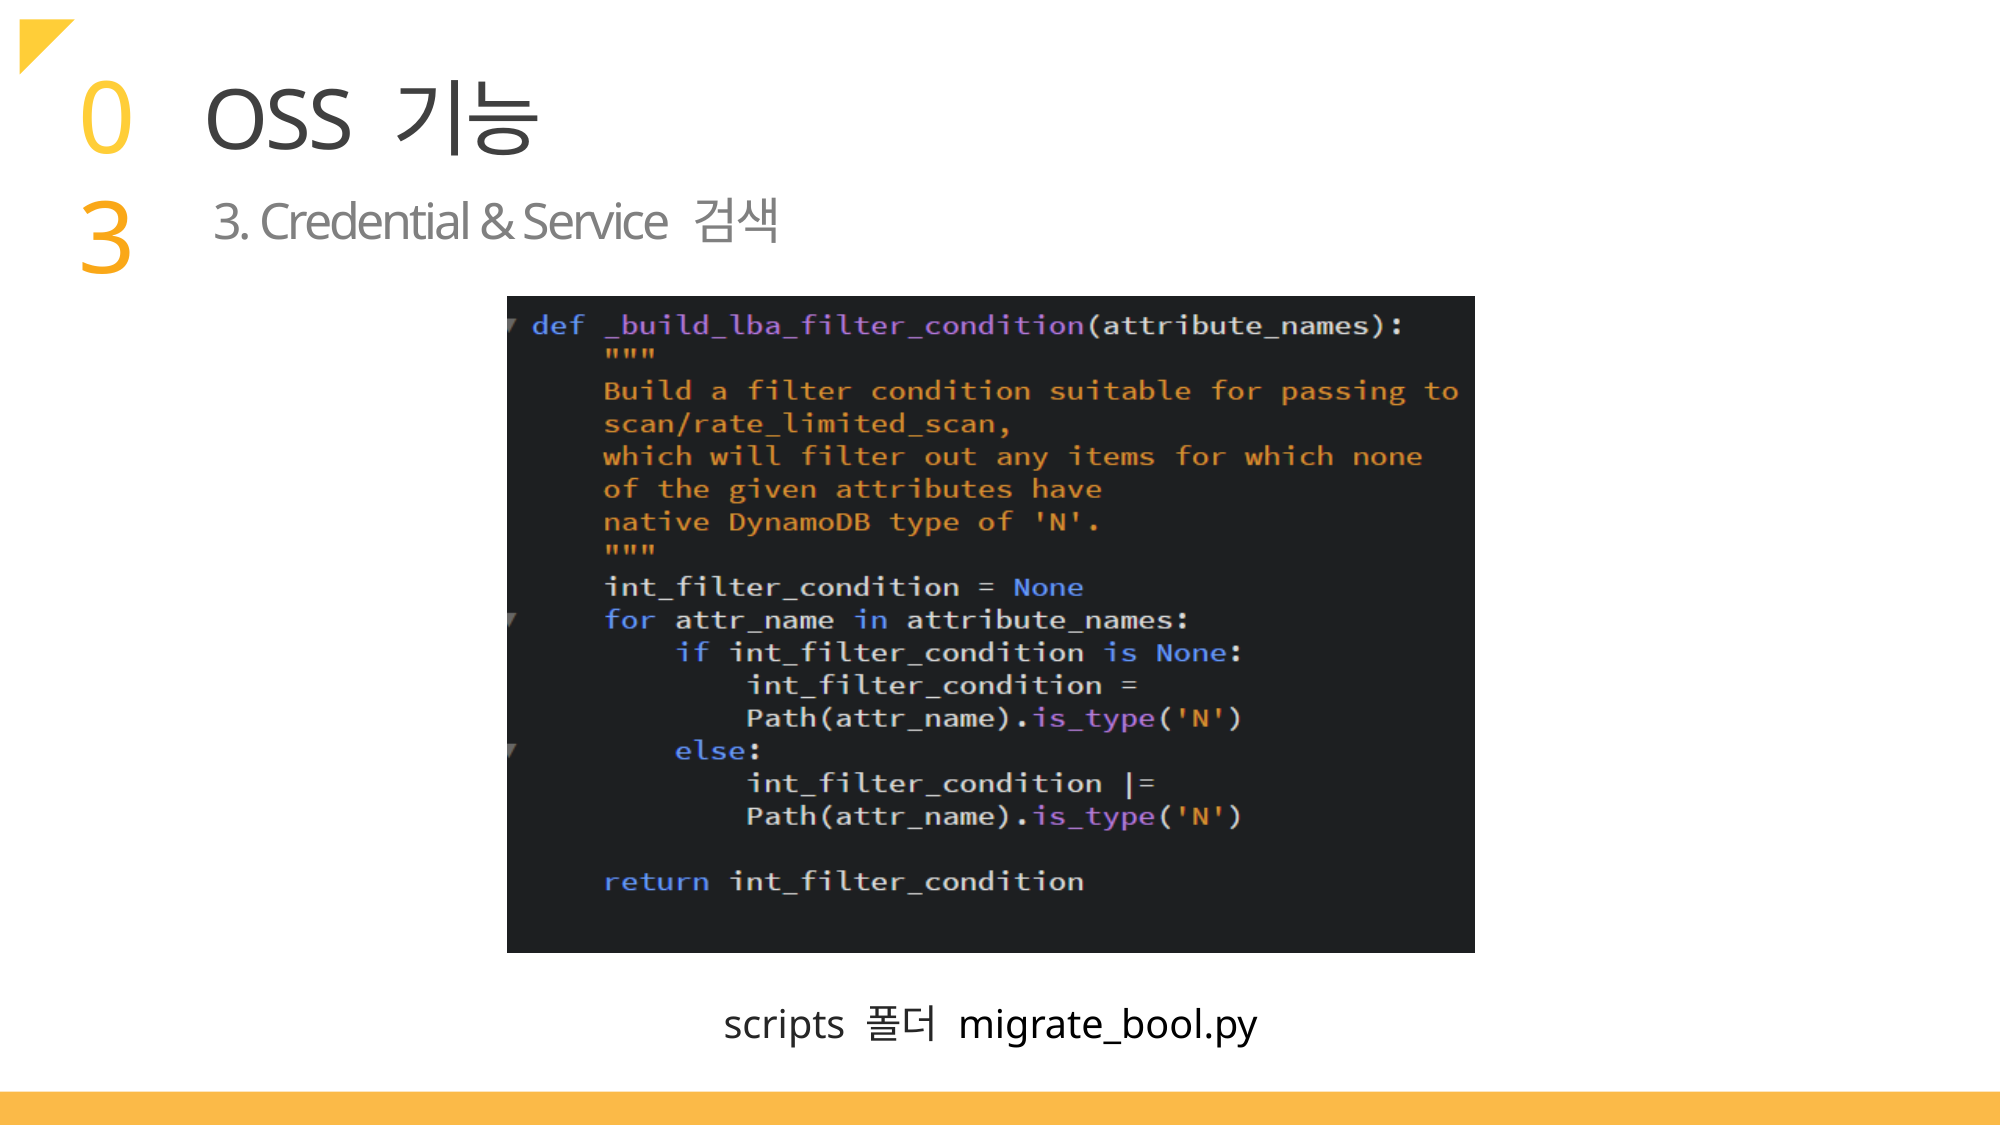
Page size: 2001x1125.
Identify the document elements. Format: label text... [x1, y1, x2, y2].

picture [507, 296, 1475, 953]
text_box scripts 폴더 migrate_bool.py [638, 991, 1344, 1054]
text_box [63, 45, 568, 183]
text_box [18, 18, 78, 77]
text_box [0, 1091, 2000, 1125]
text_box 3. Credential & Service 검색 [198, 182, 816, 257]
